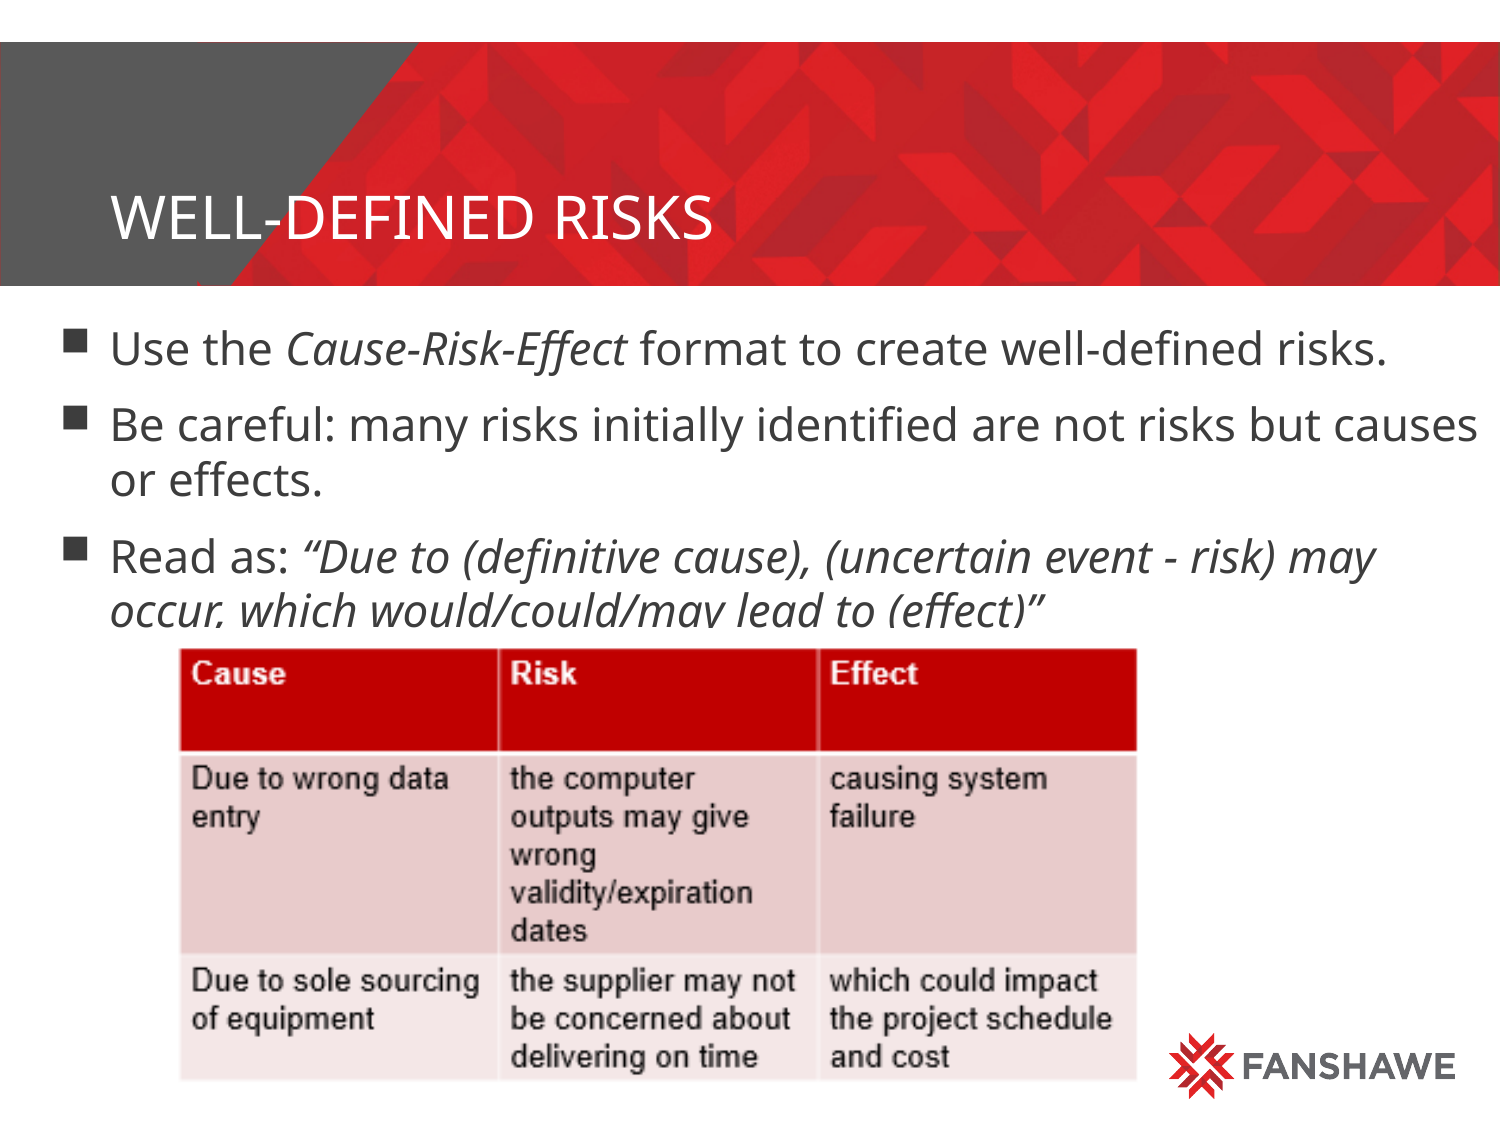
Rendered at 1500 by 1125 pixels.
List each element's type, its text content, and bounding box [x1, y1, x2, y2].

picture [232, 42, 1500, 286]
list Use the Cause-Risk-Effect format to create well-defined risks. Be careful: many risks initially identified are not risks but causes or effects. Read as: “Due to (definitive cause), (uncertain event - risk) may occur, which would/could/may lead to (effect)” [44, 308, 1500, 649]
picture [1169, 1033, 1455, 1099]
title Well-defined risks [95, 81, 1406, 260]
picture [169, 628, 1147, 1125]
